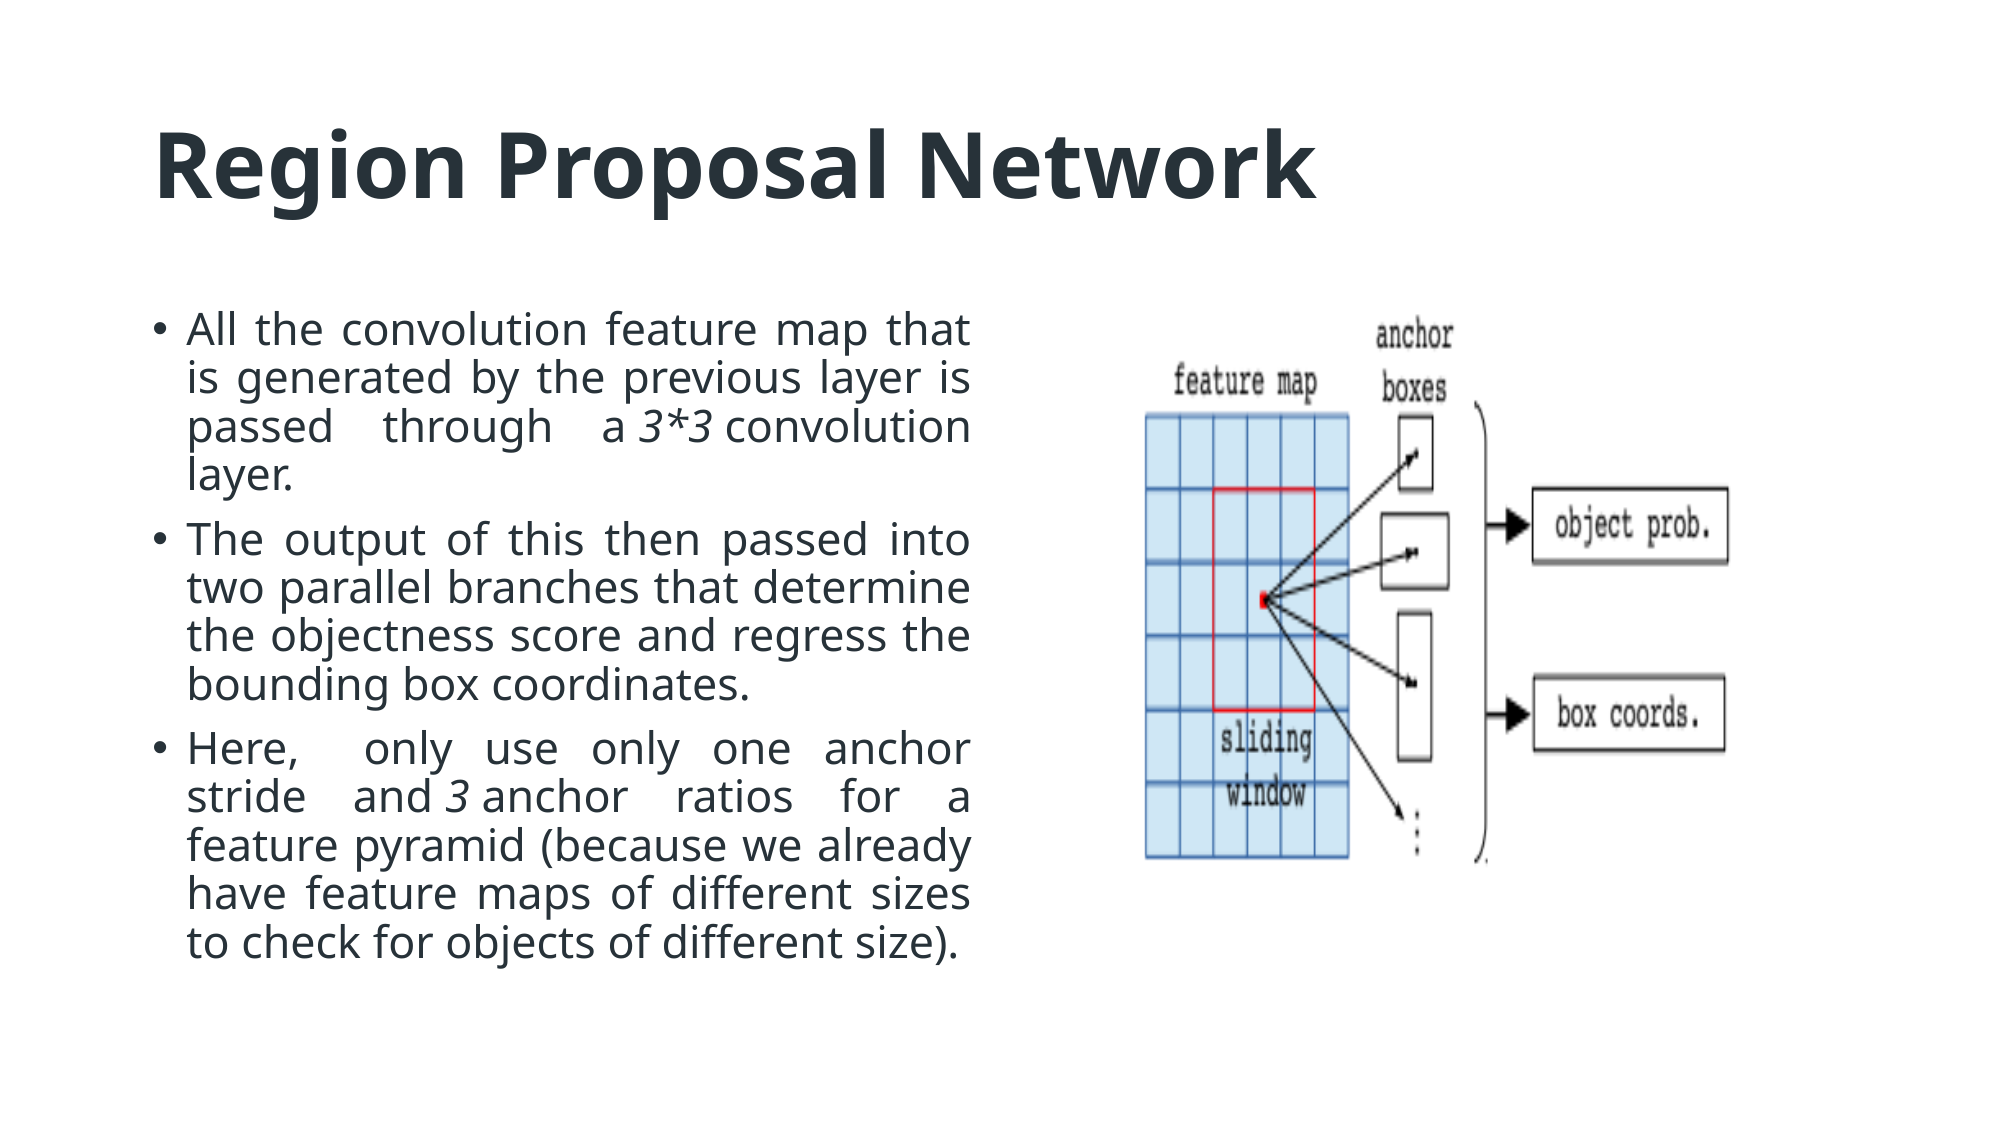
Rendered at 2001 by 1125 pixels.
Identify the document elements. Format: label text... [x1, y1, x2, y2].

title Region Proposal Network [137, 59, 1863, 278]
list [1065, 263, 1778, 964]
list All the convolution feature map that is generated by the previous layer is passed through a 3*3 convolution layer. The output of this then passed into two parallel branches that determine the objectness score and regress the bounding box coordinates. Here, only use only one anchor stride and 3 anchor ratios for a feature pyramid (because we already have feature maps of different sizes to check for objects of different size). [137, 299, 988, 1014]
